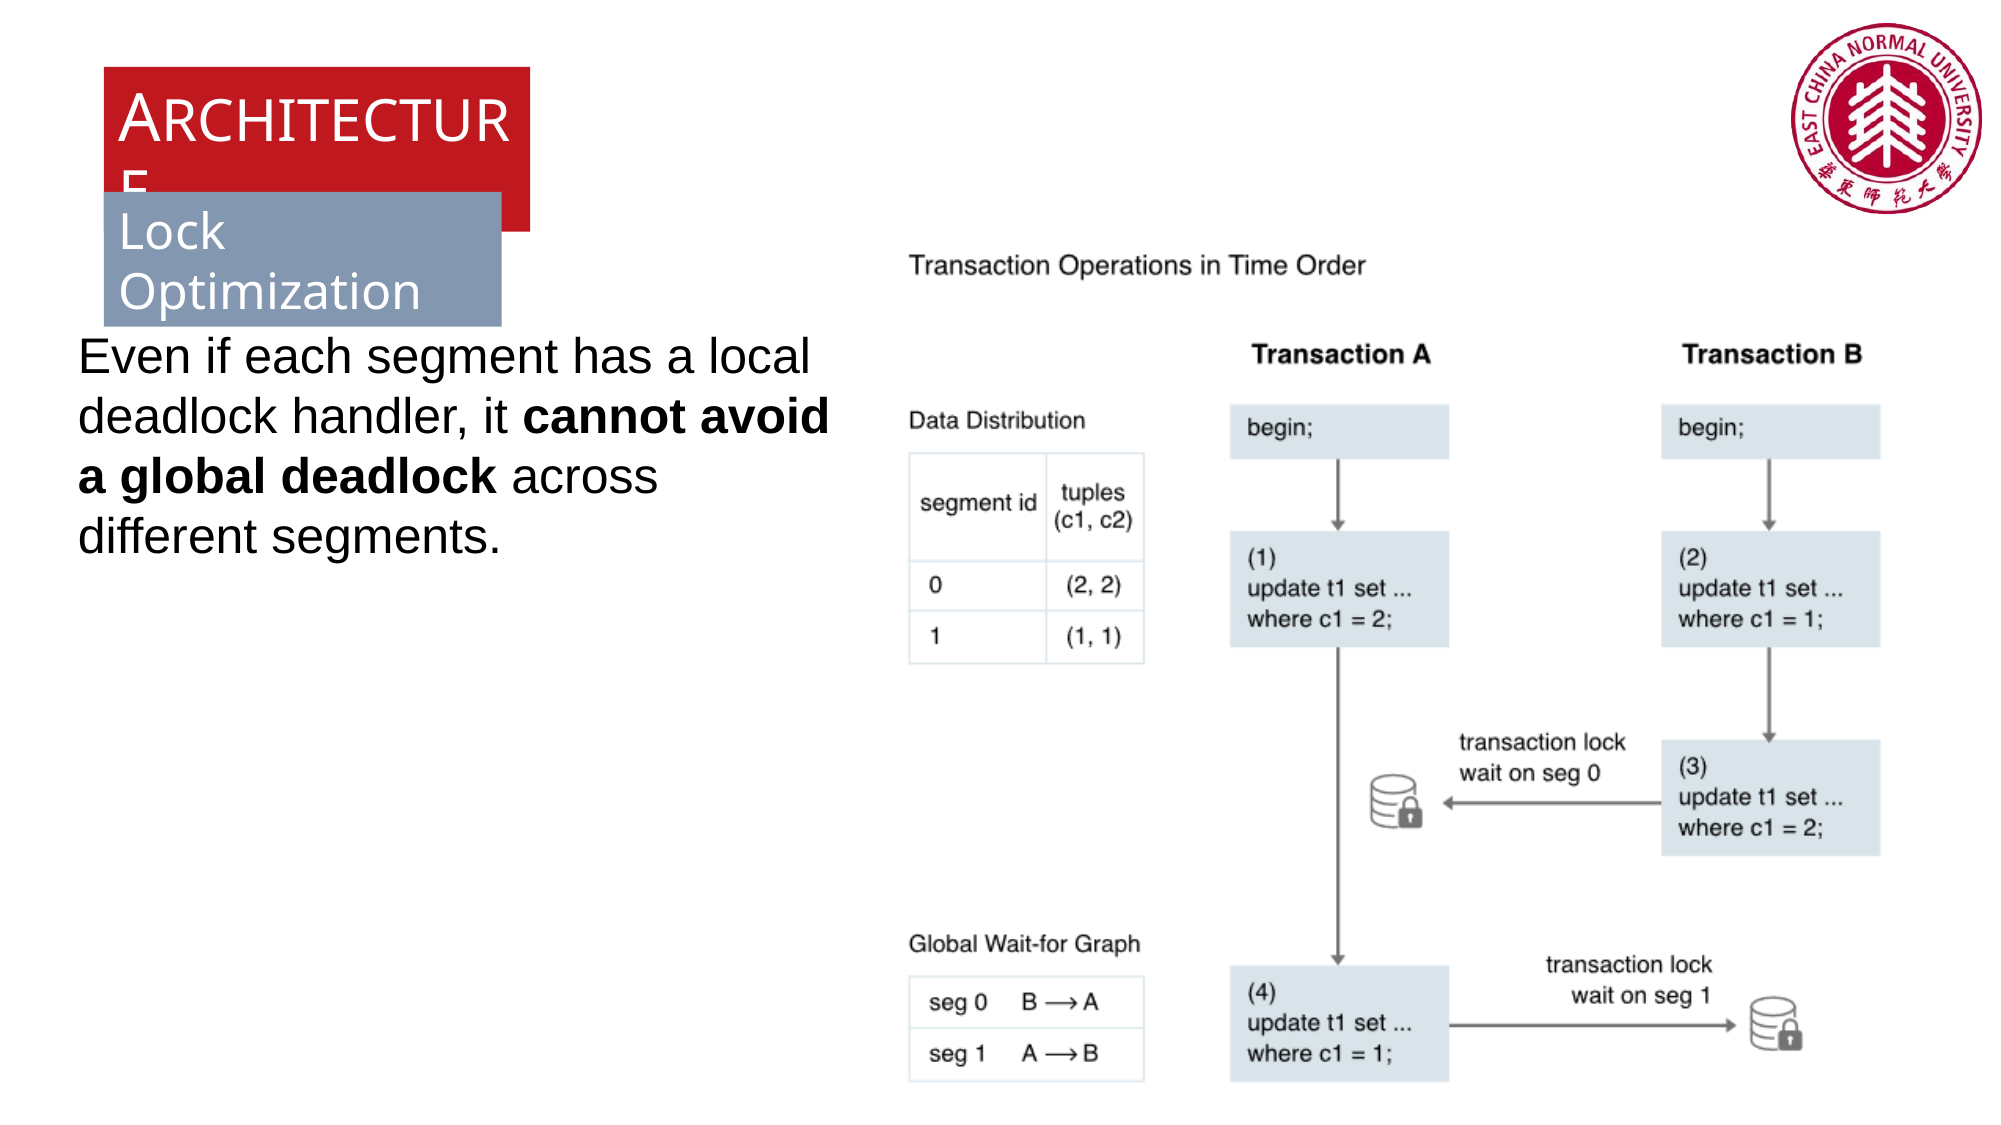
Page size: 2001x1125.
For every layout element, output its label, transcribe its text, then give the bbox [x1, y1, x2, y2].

picture [1791, 23, 1982, 214]
picture [889, 236, 1902, 1095]
text_box ARCHITECTURE [103, 66, 531, 232]
text_box Even if each segment has a local deadlock handler, it cannot avoid a global deadlock across different segments. [63, 316, 860, 572]
text_box Lock Optimization [103, 191, 502, 316]
